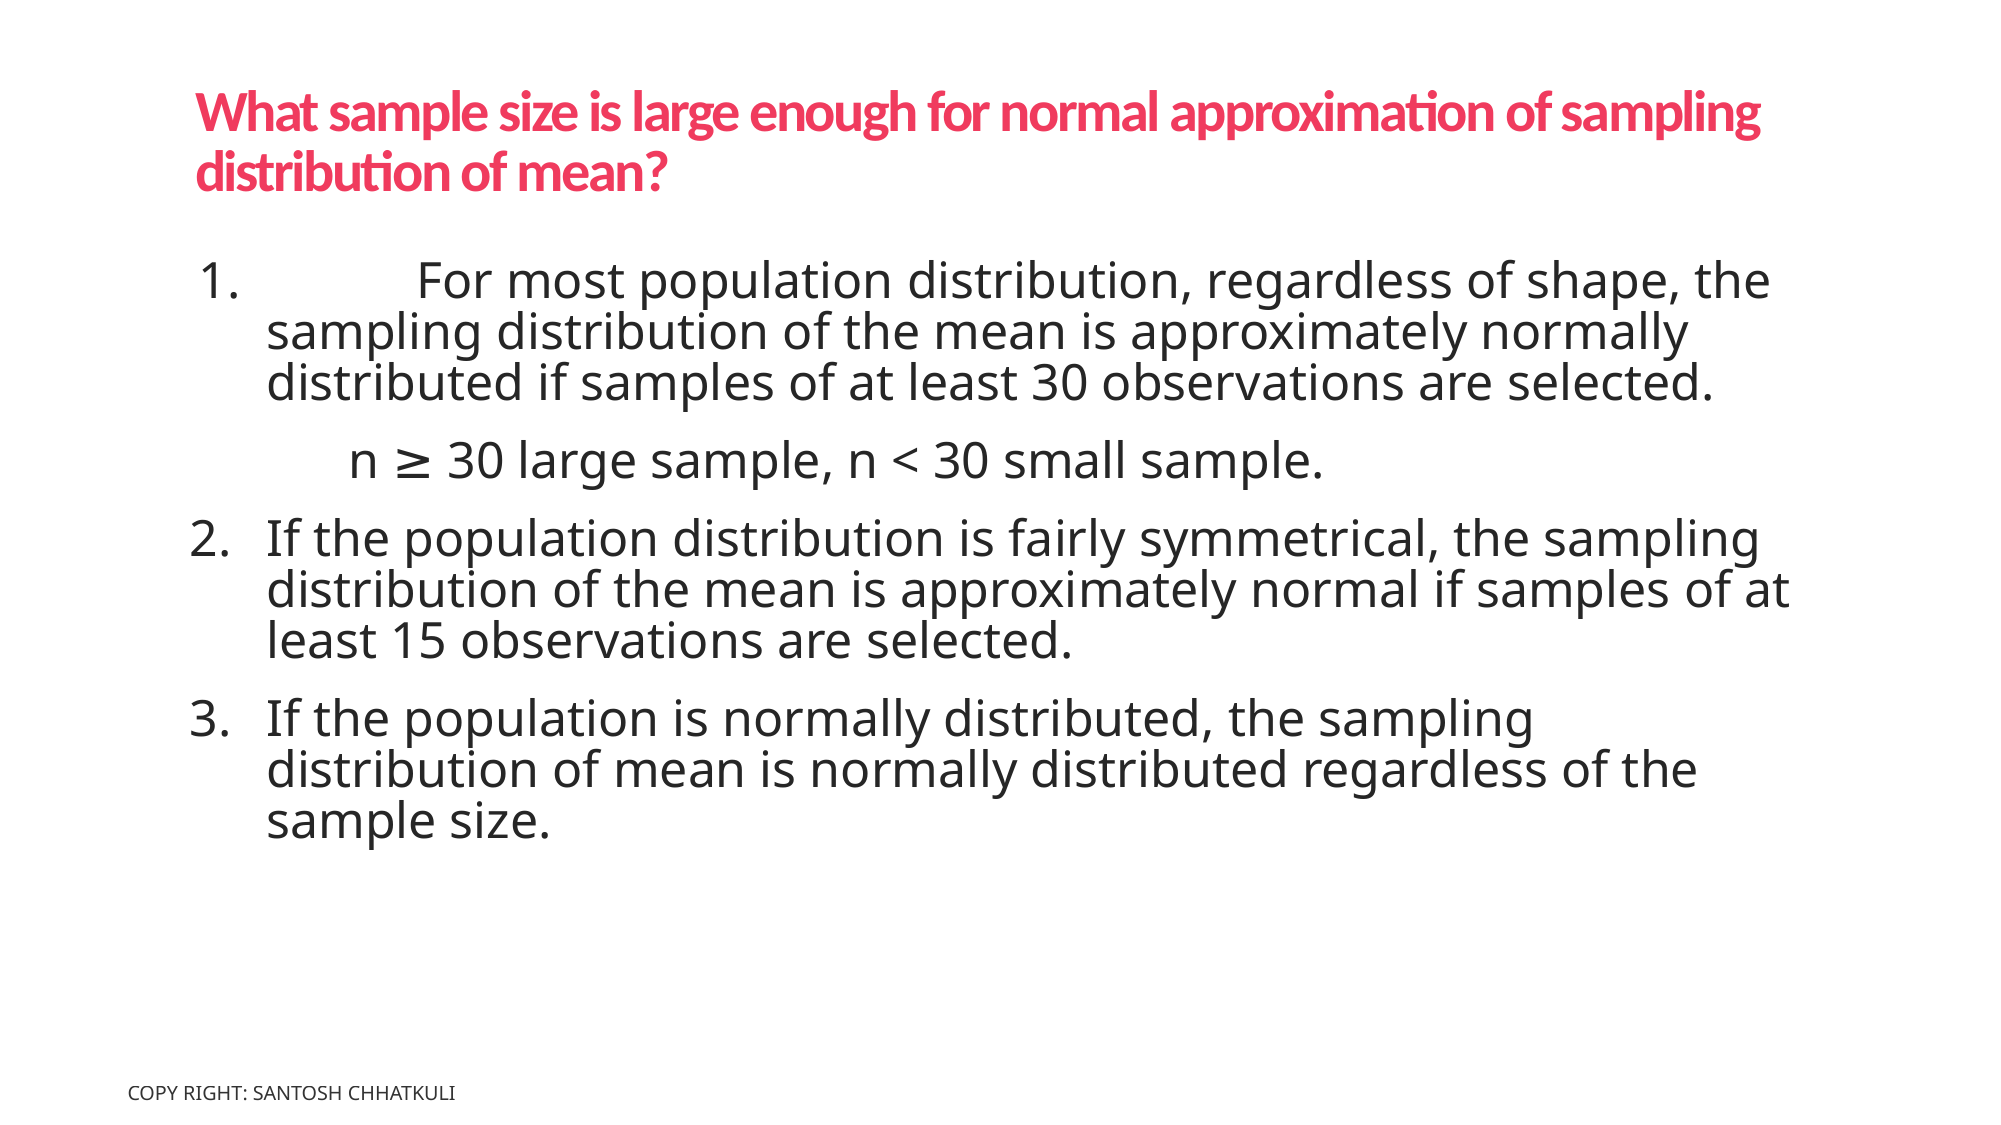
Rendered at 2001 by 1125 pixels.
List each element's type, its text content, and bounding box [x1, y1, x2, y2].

title What sample size is large enough for normal approximation of sampling distribution of mean? [180, 63, 1830, 224]
list 1. For most population distribution, regardless of shape, the sampling distribution of the mean is approximately normally distributed if samples of at least 30 observations are selected. n ≥ 30 large sample, n < 30 small sample. 2. If the population distribution is fairly symmetrical, the sampling distribution of the mean is approximately normal if samples of at least 15 observations are selected. 3. If the population is normally distributed, the sampling distribution of mean is normally distributed regardless of the sample size. [174, 250, 1825, 990]
footer Copy Right: Santosh Chhatkuli [112, 1075, 938, 1113]
